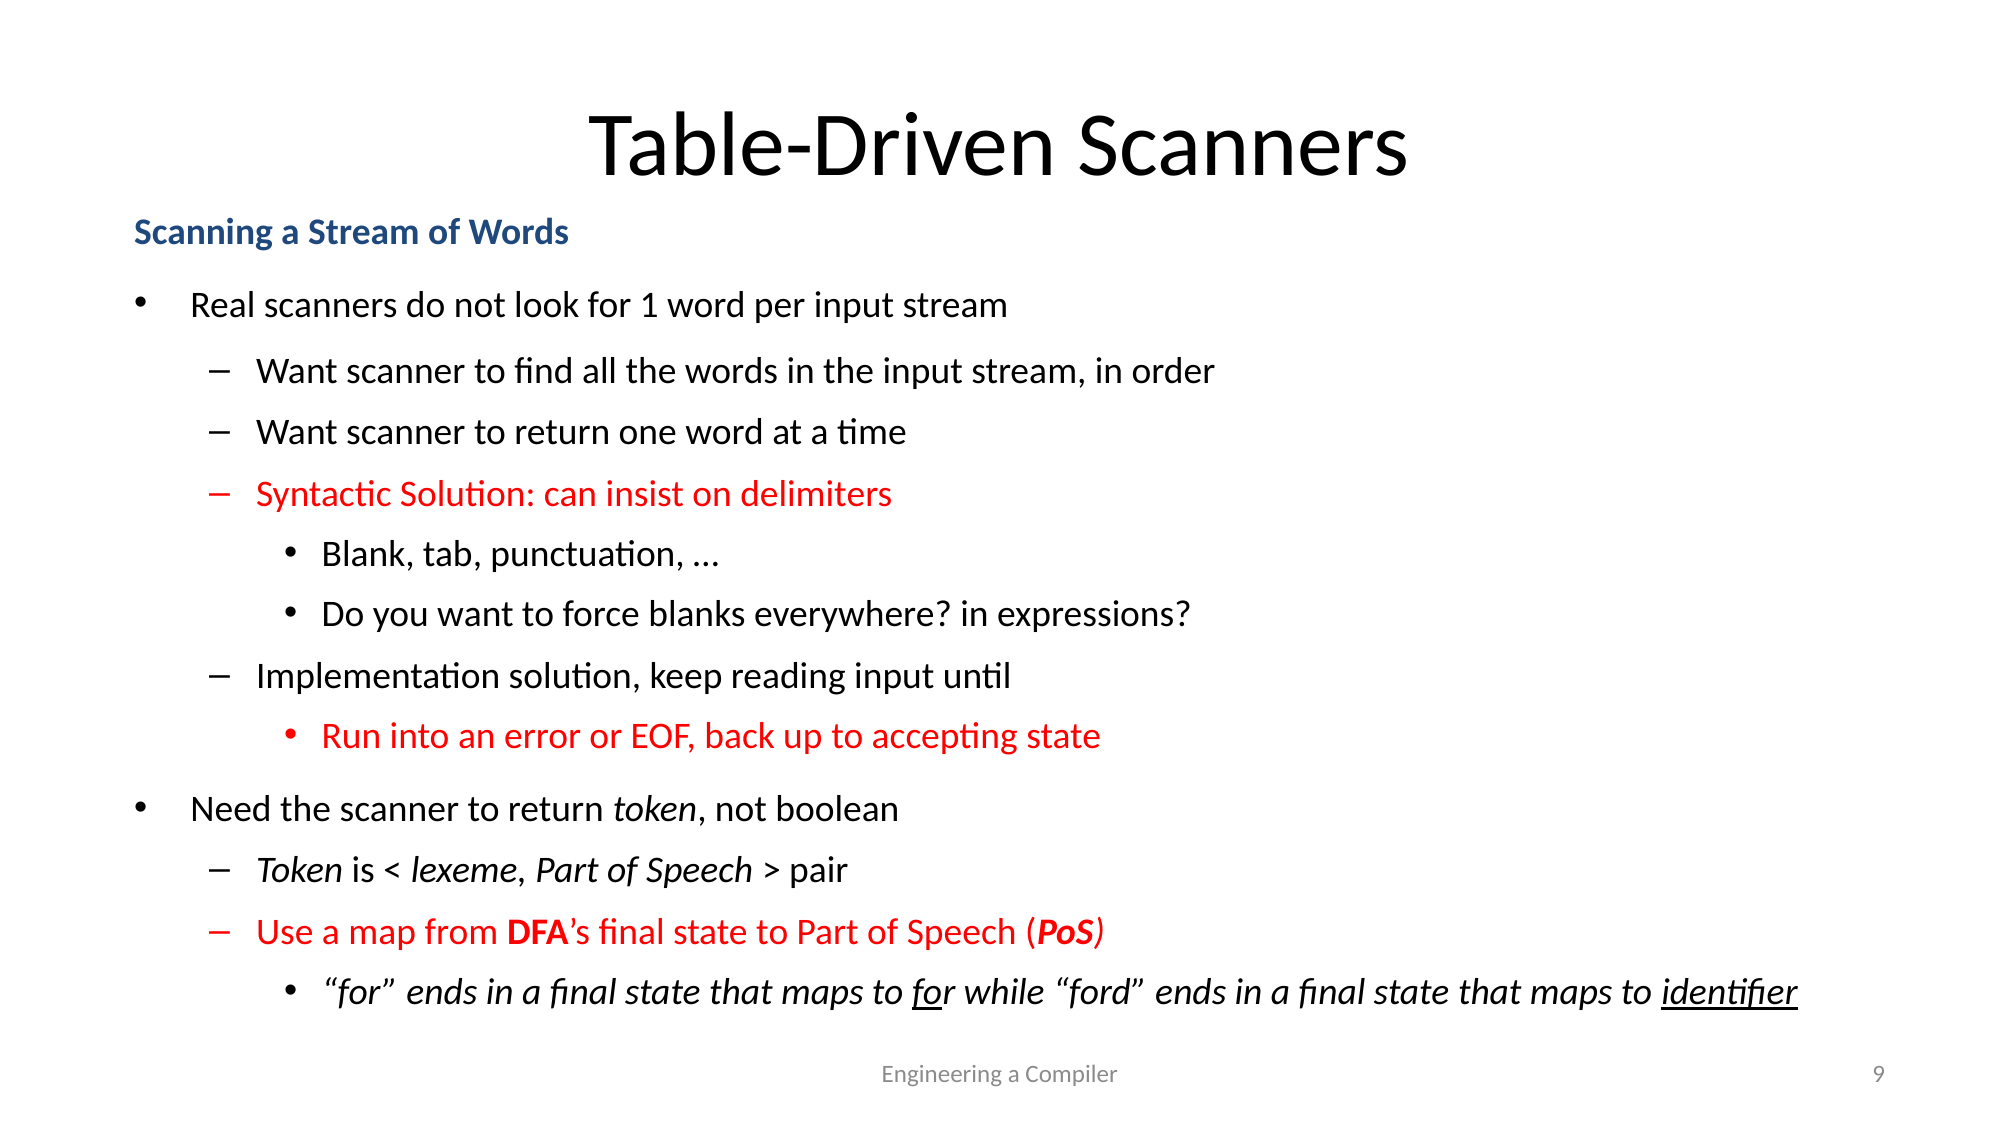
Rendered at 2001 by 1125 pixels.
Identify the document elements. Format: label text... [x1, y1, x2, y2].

slide_number 9 [1433, 1042, 1900, 1103]
list Scanning a Stream of Words Real scanners do not look for 1 word per input stream Want scanner to find all the words in the input stream, in order Want scanner to return one word at a time Syntactic Solution: can insist on delimiters Blank, tab, punctuation, … Do you want to force blanks everywhere? in expressions? Implementation solution, keep reading input until Run into an error or EOF, back up to accepting state Need the scanner to return token, not boolean Token is < lexeme, Part of Speech > pair Use a map from DFA’s final state to Part of Speech (PoS) “for” ends in a final state that maps to for while “ford” ends in a final state that maps to identifier [119, 190, 1845, 935]
footer Engineering a Compiler [683, 1042, 1317, 1103]
title Table-Driven Scanners [99, 45, 1900, 233]
